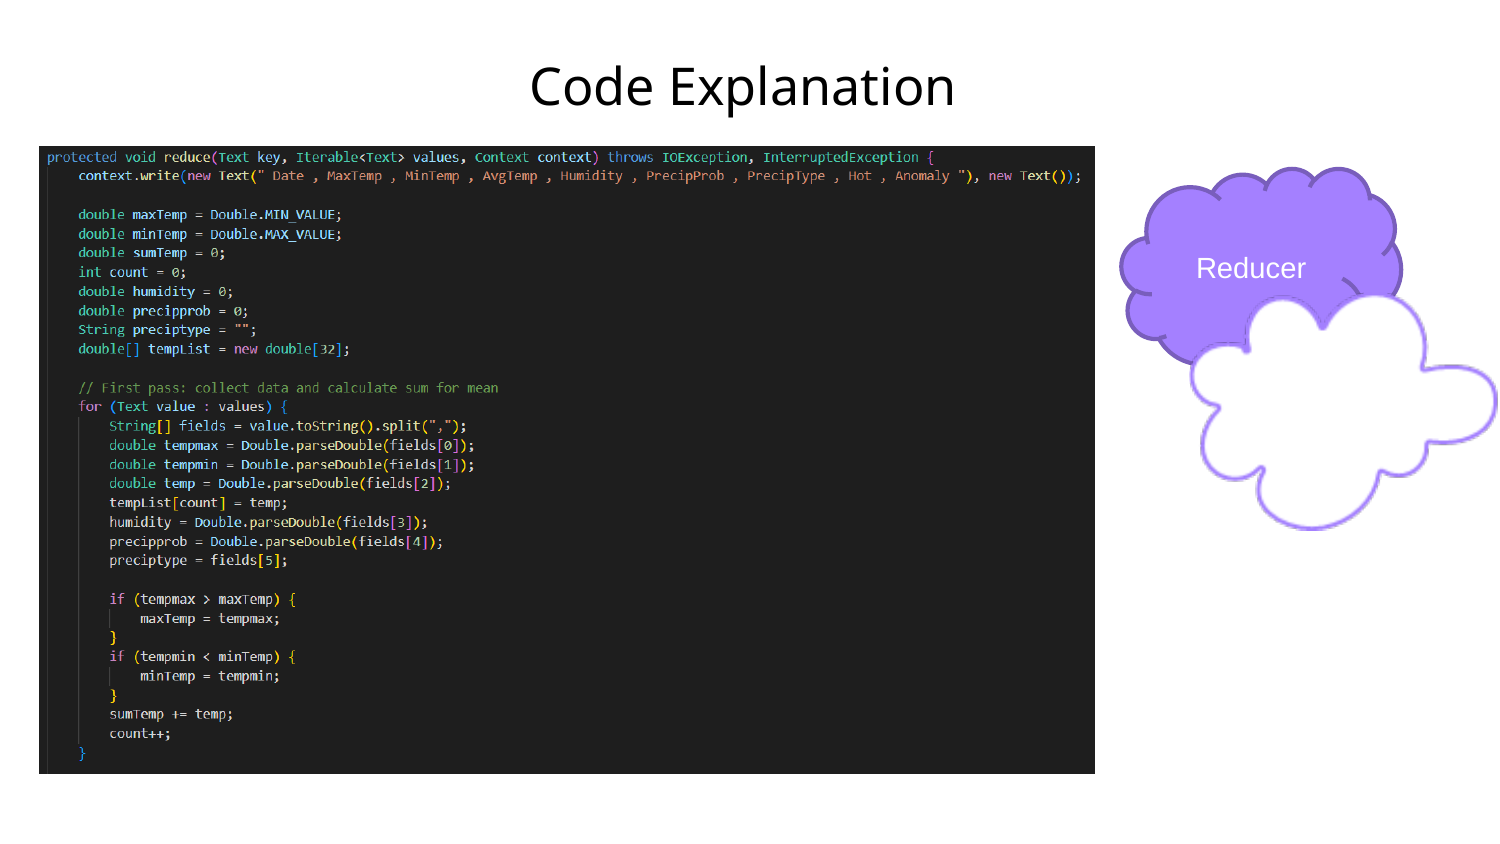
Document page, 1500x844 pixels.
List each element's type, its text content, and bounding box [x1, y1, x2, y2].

picture [1189, 292, 1500, 531]
title Code Explanation [67, 38, 1433, 133]
picture [39, 146, 1095, 774]
text_box Reducer [1119, 166, 1404, 364]
